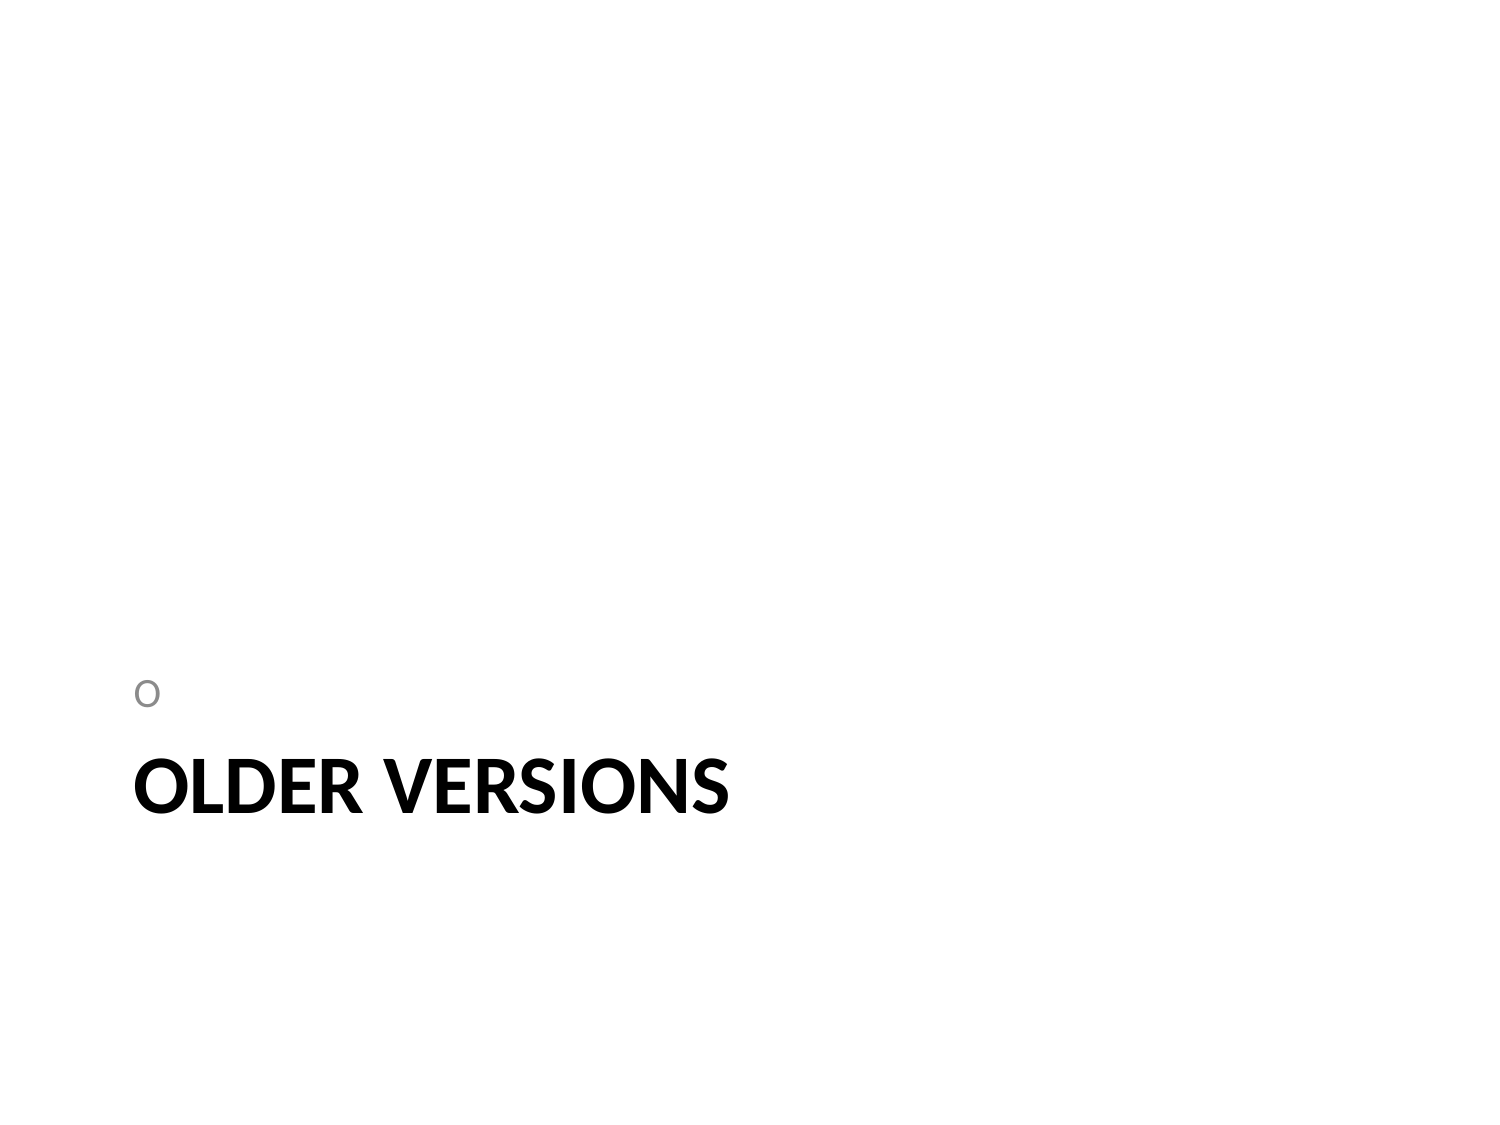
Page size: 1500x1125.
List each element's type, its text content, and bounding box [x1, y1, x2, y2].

list O [118, 476, 1394, 723]
title OLDER VERSIONS [118, 723, 1394, 947]
